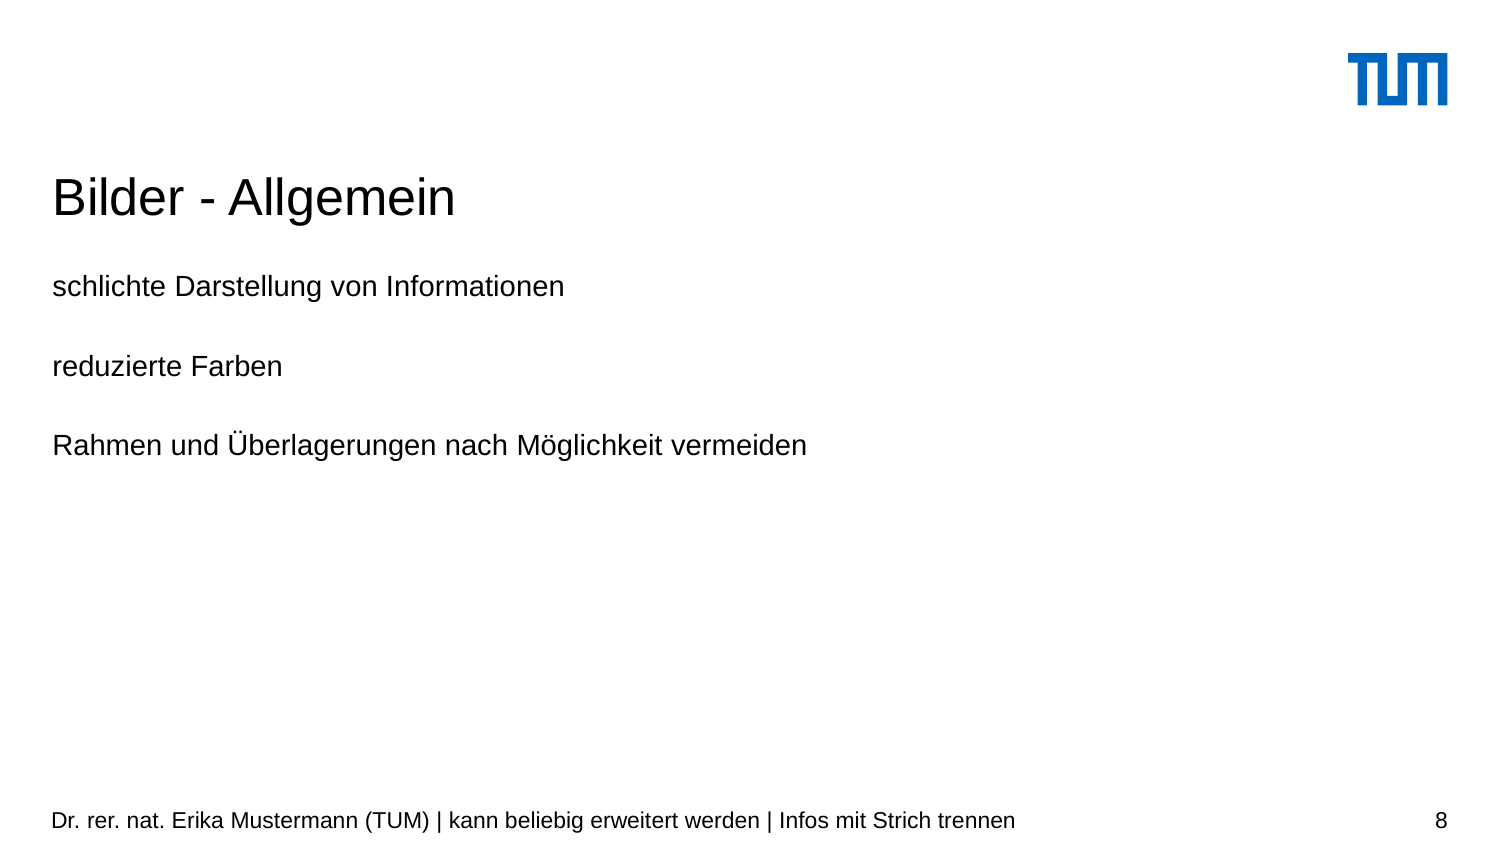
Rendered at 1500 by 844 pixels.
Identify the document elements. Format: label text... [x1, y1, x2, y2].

list schlichte Darstellung von Informationen reduzierte Farben Rahmen und Überlagerungen nach Möglichkeit vermeiden [52, 262, 1449, 771]
title Bilder - Allgemein [52, 159, 1449, 227]
slide_number 8 [1112, 796, 1448, 842]
footer Dr. rer. nat. Erika Mustermann (TUM) | kann beliebig erweitert werden | Infos mit Strich trennen [51, 796, 1112, 842]
